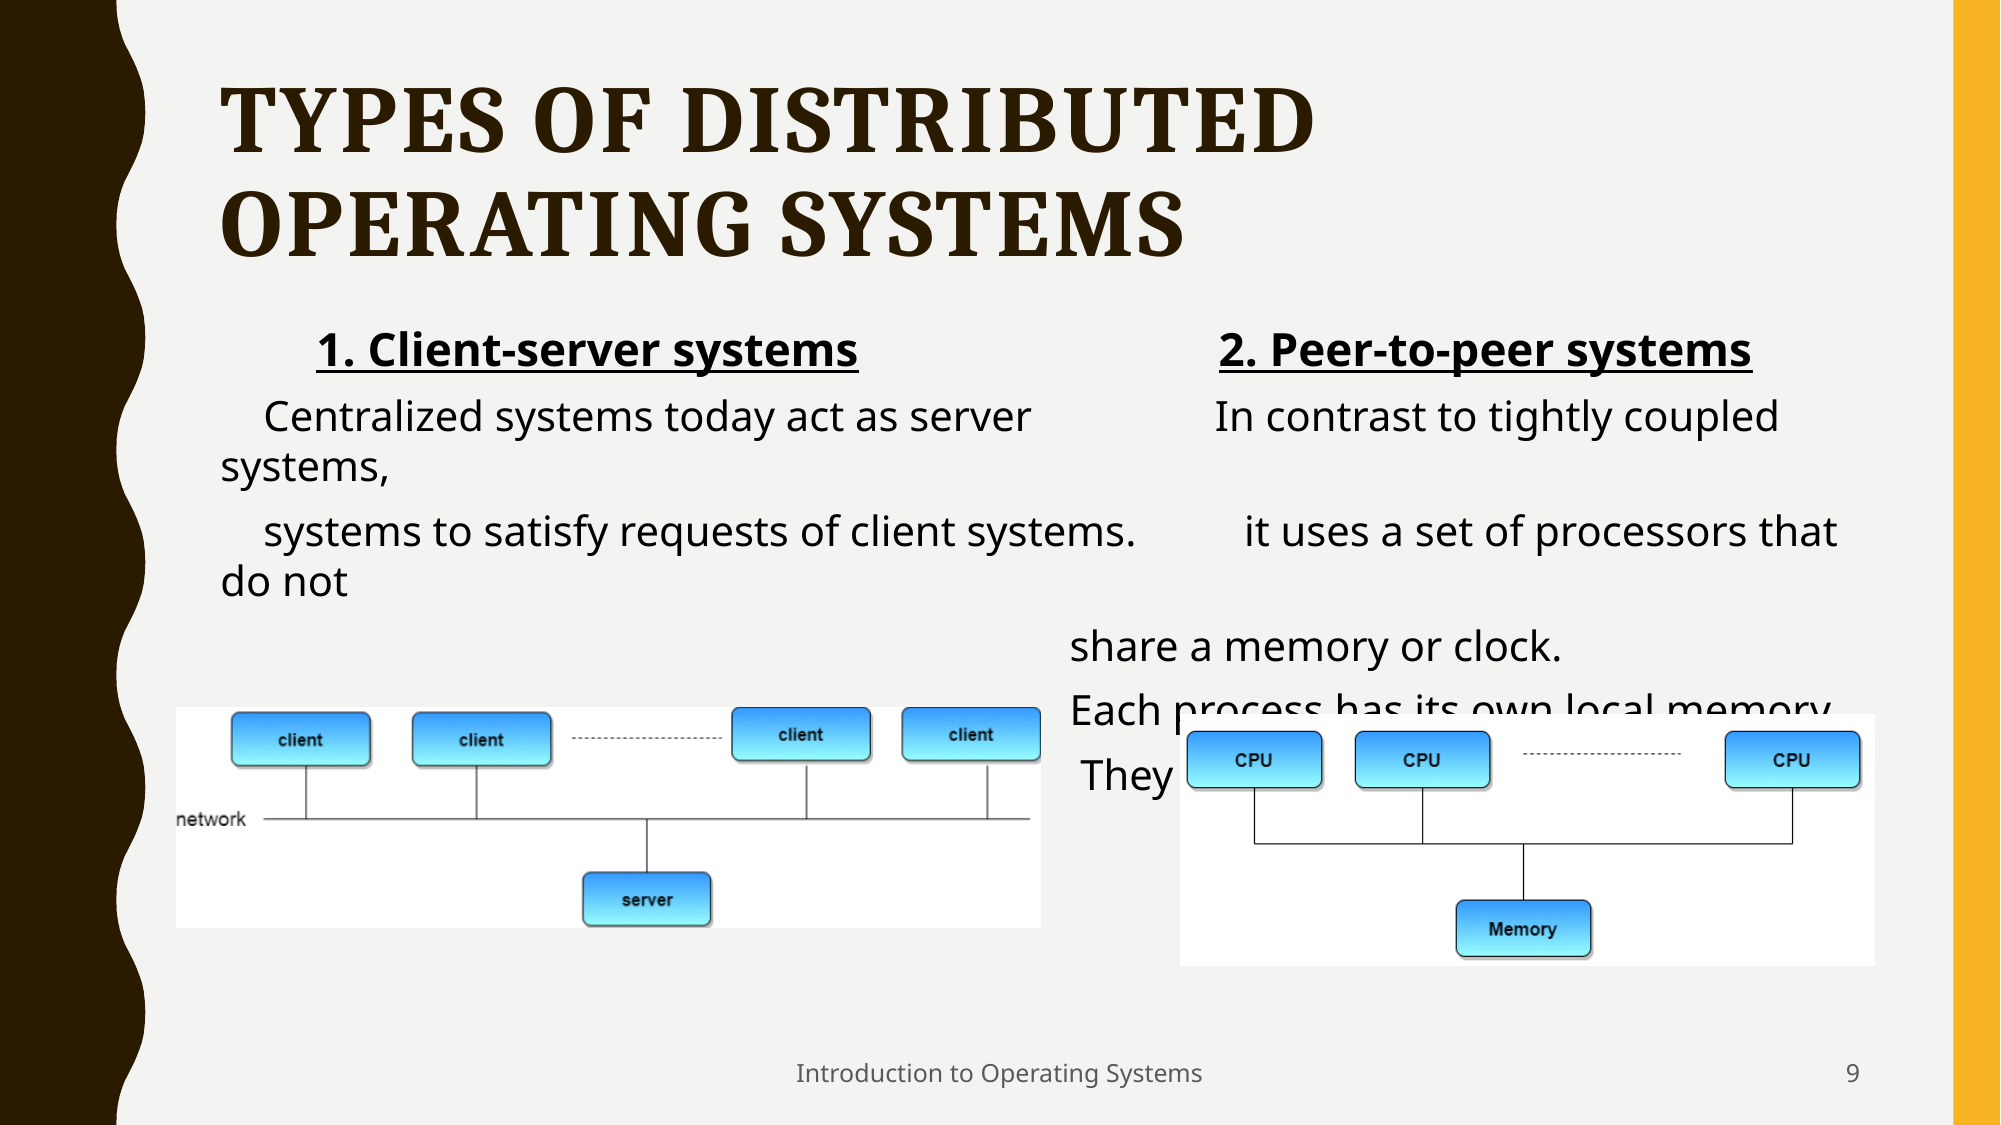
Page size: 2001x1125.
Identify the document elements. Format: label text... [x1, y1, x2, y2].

title Types of distributed operating systems [205, 62, 1875, 307]
footer Introduction to Operating Systems [662, 1045, 1338, 1103]
slide_number 9 [1412, 1045, 1875, 1103]
picture [1180, 714, 1875, 966]
picture [176, 707, 1041, 928]
list 1. Client-server systems 2. Peer-to-peer systems Centralized systems today act as server In contrast to tightly coupled systems, systems to satisfy requests of client systems. it uses a set of processors that do not share a memory or clock. Each process has its own local memory They are loosely coupled systems [205, 307, 1875, 965]
